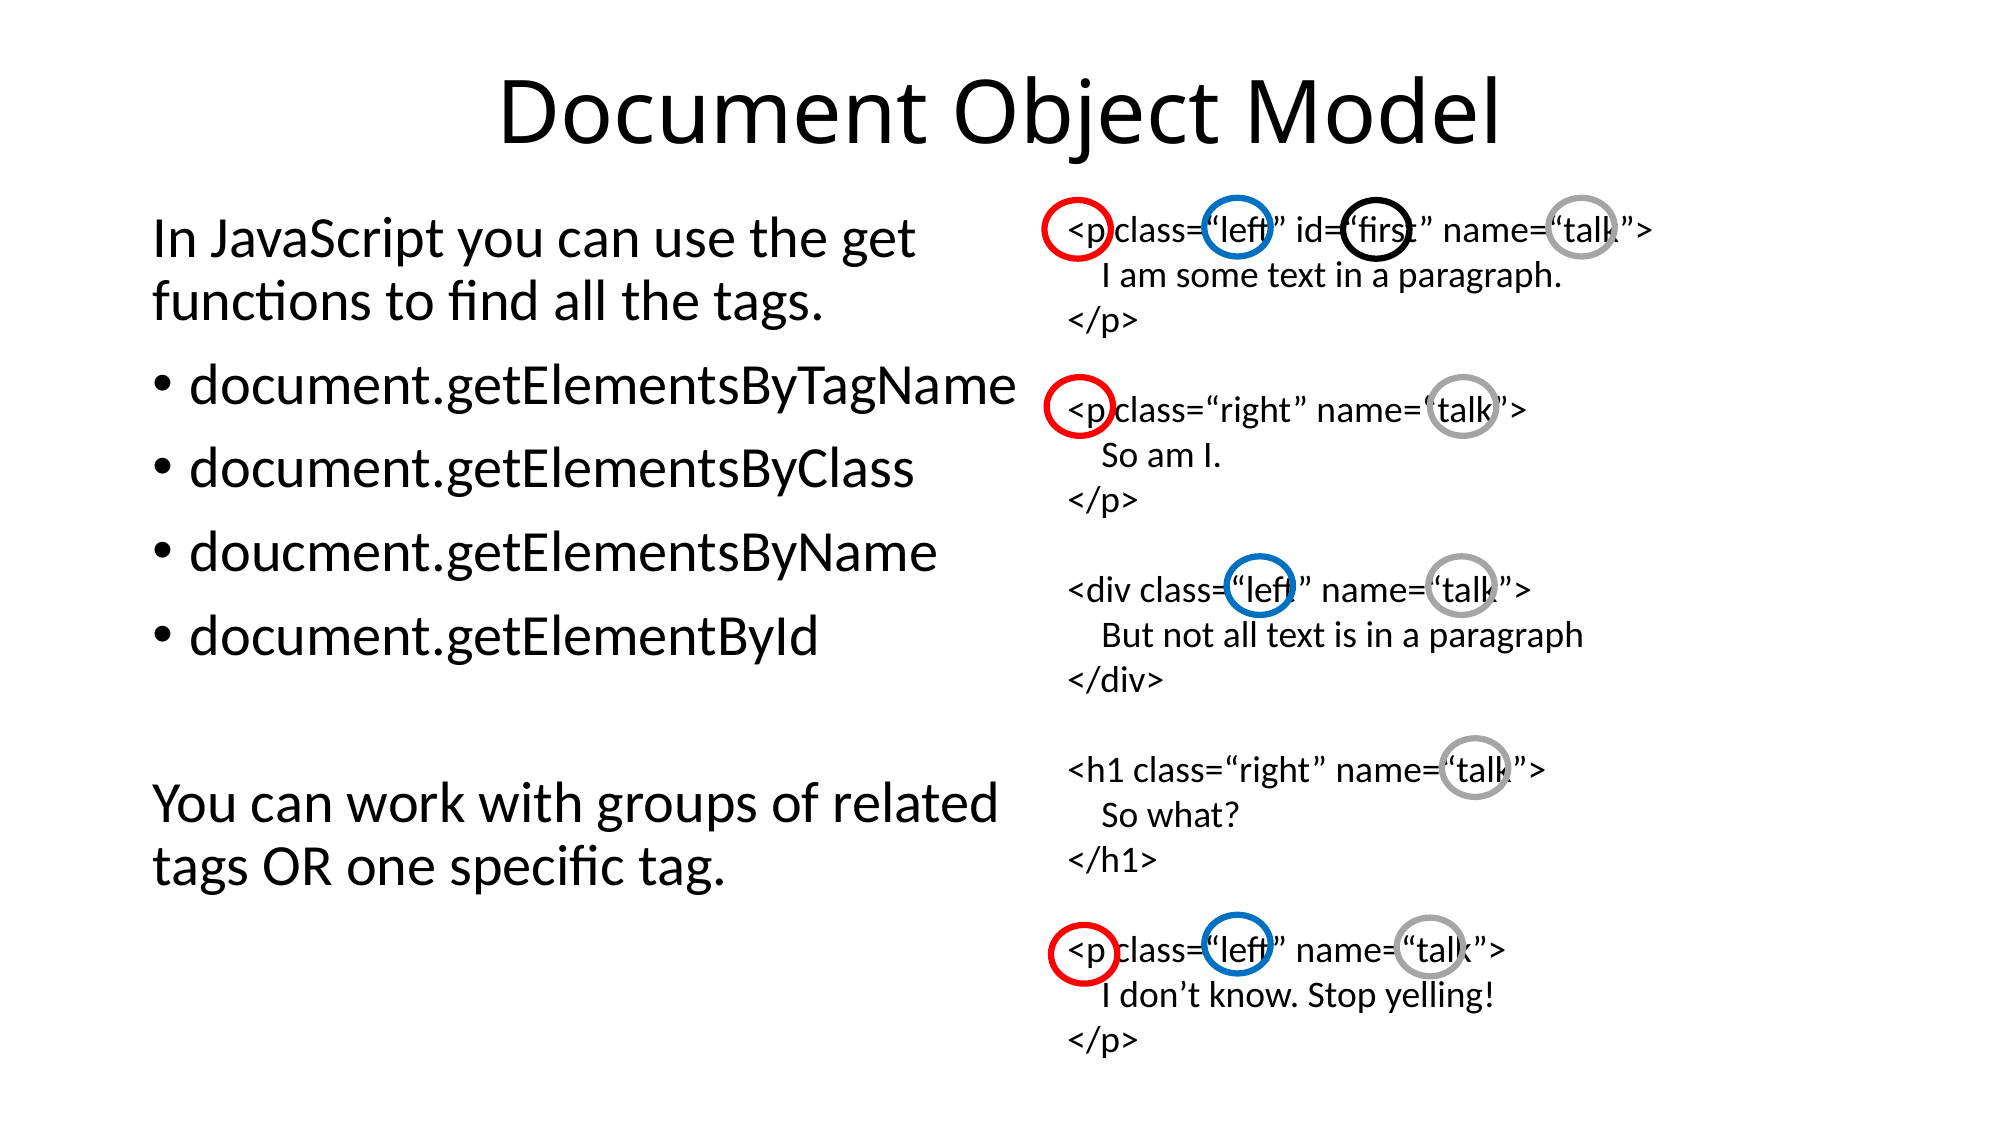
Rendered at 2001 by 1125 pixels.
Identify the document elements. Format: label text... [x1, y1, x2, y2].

text_box [1225, 555, 1295, 617]
title Document Object Model [137, 59, 1863, 170]
text_box [1395, 916, 1465, 978]
text_box [1547, 196, 1616, 258]
text_box [1203, 913, 1272, 975]
text_box [1049, 923, 1119, 985]
text_box [1341, 198, 1411, 260]
text_box [1203, 196, 1272, 258]
text_box [1043, 198, 1112, 260]
text_box [1045, 376, 1115, 437]
list In JavaScript you can use the get functions to find all the tags. document.getElementsByTagName document.getElementsByClass doucment.getElementsByName document.getElementById You can work with groups of related tags OR one specific tag. [137, 200, 1051, 1014]
text_box [1427, 555, 1496, 617]
text_box <p class=“left” id=“first” name=“talk”> I am some text in a paragraph. </p> <p class=“right” name=“talk”> So am I. </p> <div class=“left” name=“talk”> But not all text is in a paragraph </div> <h1 class=“right” name=“talk”> So what? </h1> <p class=“left” name=“talk”> I don’t know. Stop yelling! </p> [1052, 197, 1808, 1068]
text_box [1440, 737, 1510, 798]
text_box [1428, 376, 1498, 437]
